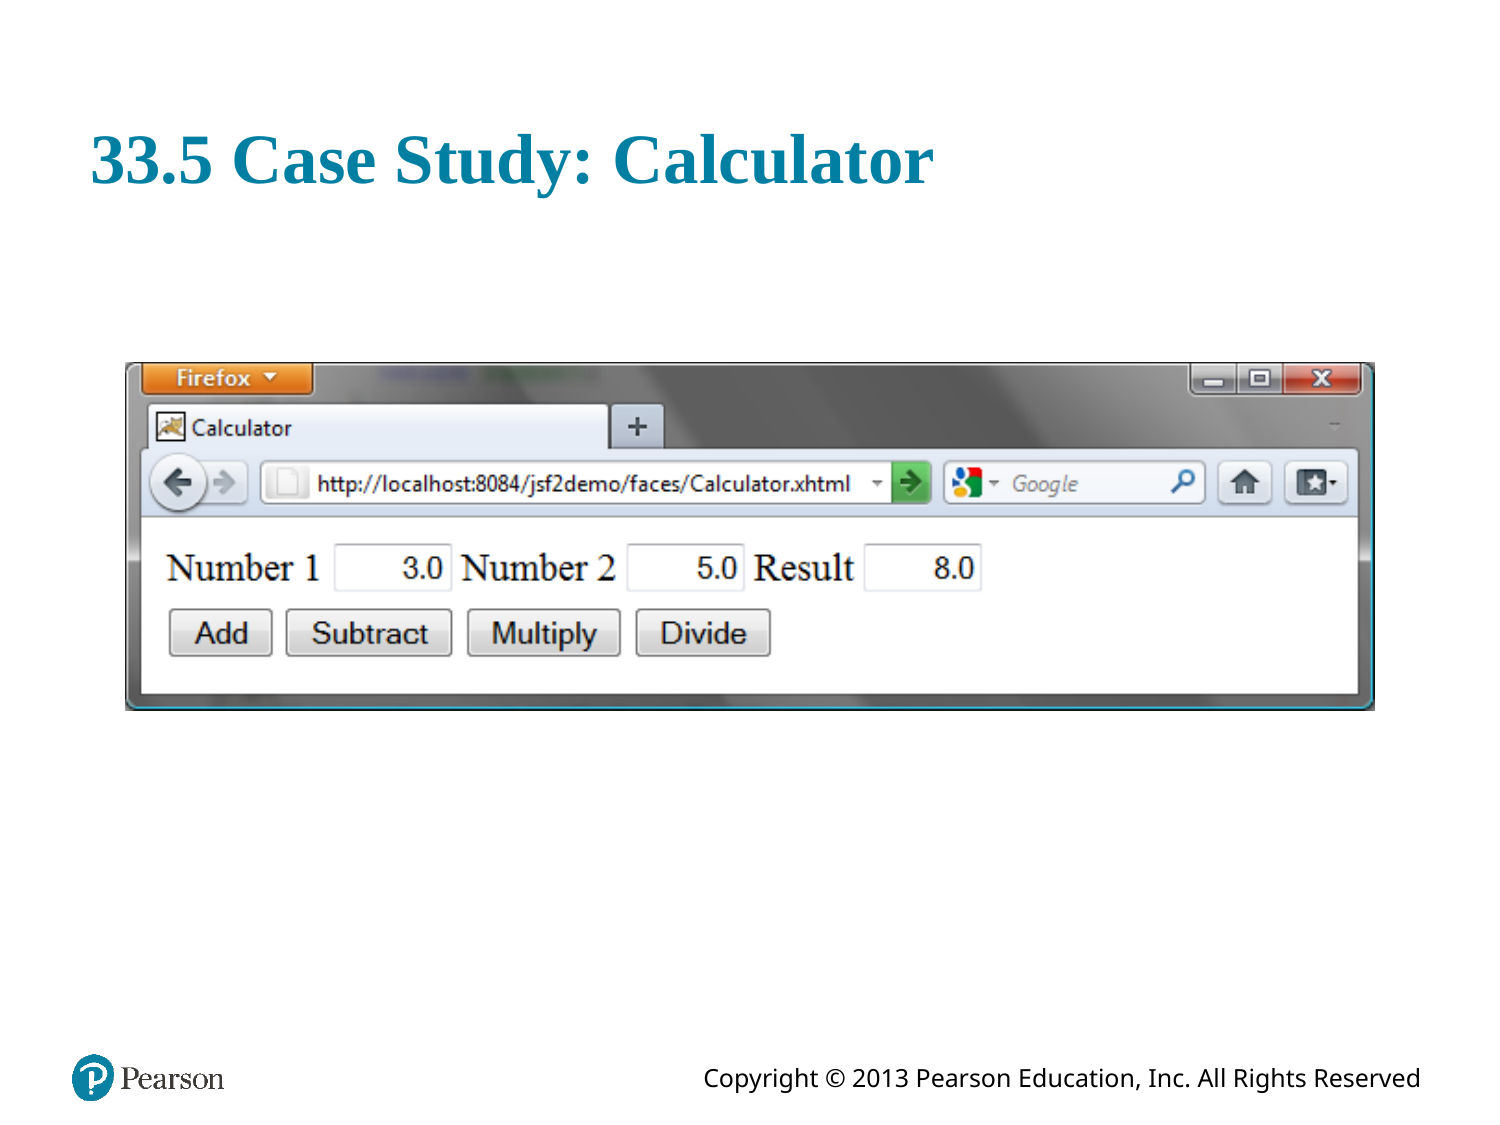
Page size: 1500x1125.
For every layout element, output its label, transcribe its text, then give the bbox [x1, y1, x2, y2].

picture [81, 1063, 106, 1088]
picture [72, 1088, 82, 1101]
picture [99, 1054, 224, 1101]
title 33.5 Case Study: Calculator [75, 37, 1425, 213]
picture [72, 1054, 88, 1070]
picture [124, 362, 1376, 711]
